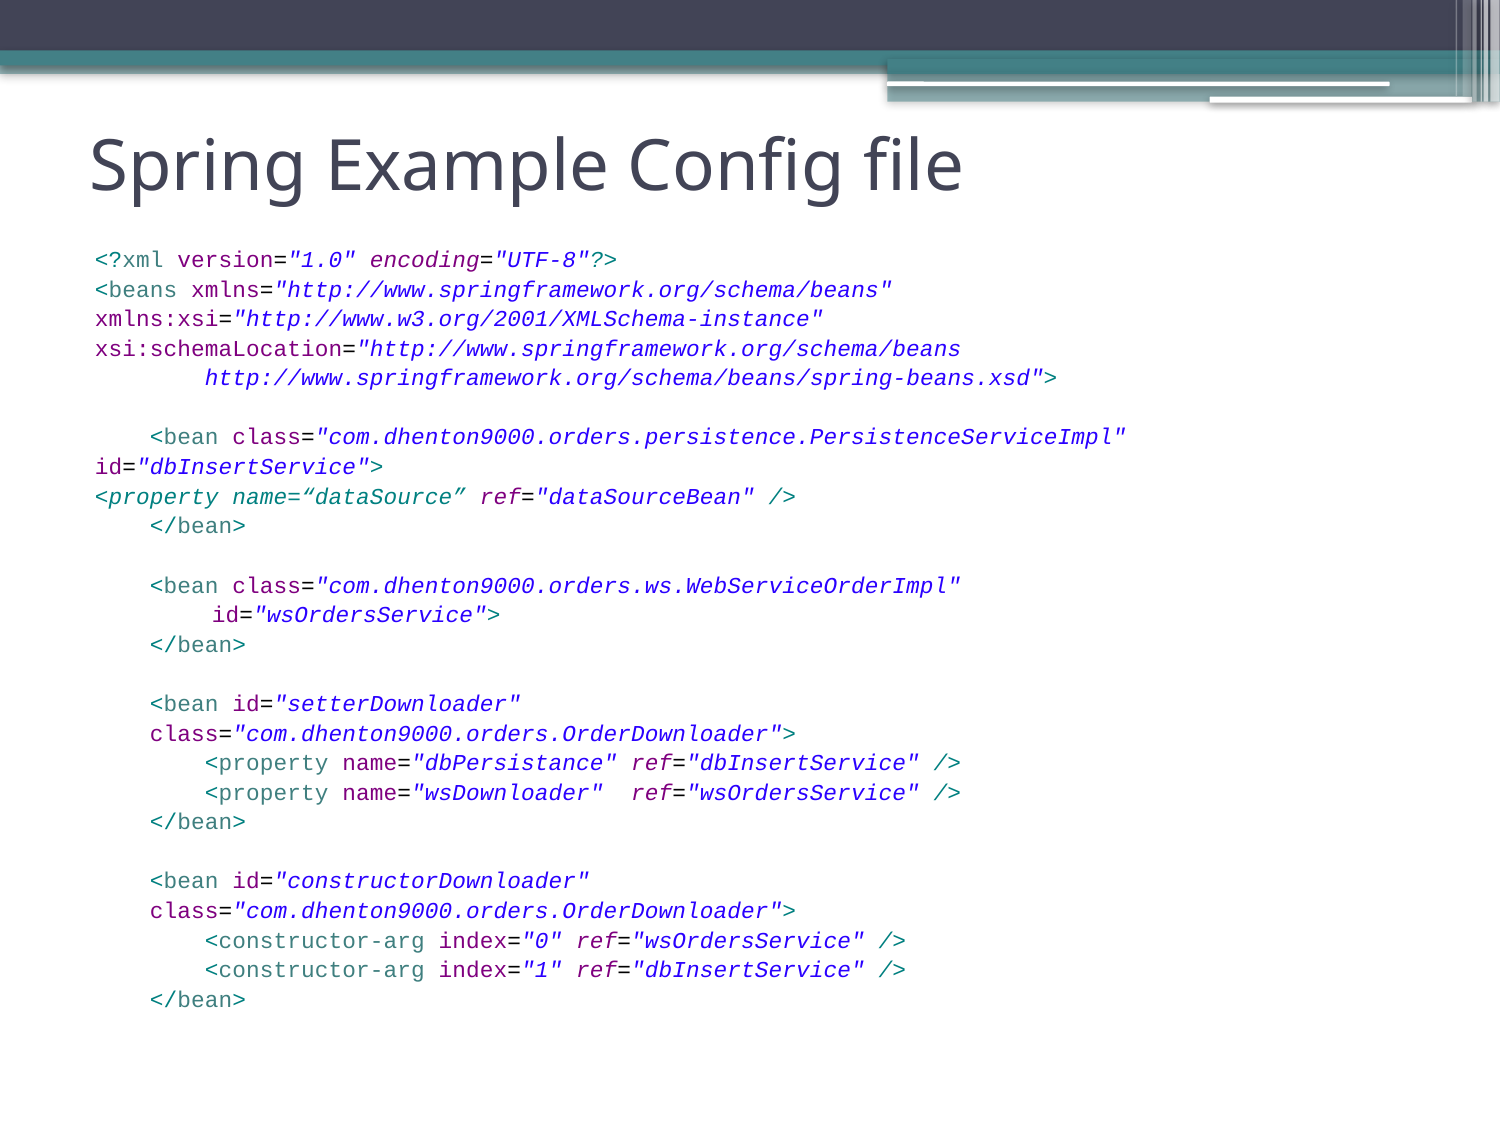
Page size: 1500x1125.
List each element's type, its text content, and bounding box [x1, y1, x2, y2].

list <?xml version="1.0" encoding="UTF-8"?> <beans xmlns="http://www.springframework.org/schema/beans" xmlns:xsi="http://www.w3.org/2001/XMLSchema-instance" xsi:schemaLocation="http://www.springframework.org/schema/beans http://www.springframework.org/schema/beans/spring-beans.xsd"> <bean class="com.dhenton9000.orders.persistence.PersistenceServiceImpl" id="dbInsertService"> <property name=“dataSource” ref="dataSourceBean" /> </bean> <bean class="com.dhenton9000.orders.ws.WebServiceOrderImpl" id="wsOrdersService"> </bean> <bean id="setterDownloader" class="com.dhenton9000.orders.OrderDownloader"> <property name="dbPersistance" ref="dbInsertService" /> <property name="wsDownloader" ref="wsOrdersService" /> </bean> <bean id="constructorDownloader" class="com.dhenton9000.orders.OrderDownloader"> <constructor-arg index="0" ref="wsOrdersService" /> <constructor-arg index="1" ref="dbInsertService" /> </bean> [62, 237, 1325, 1050]
title Spring Example Config file [75, 112, 1425, 213]
